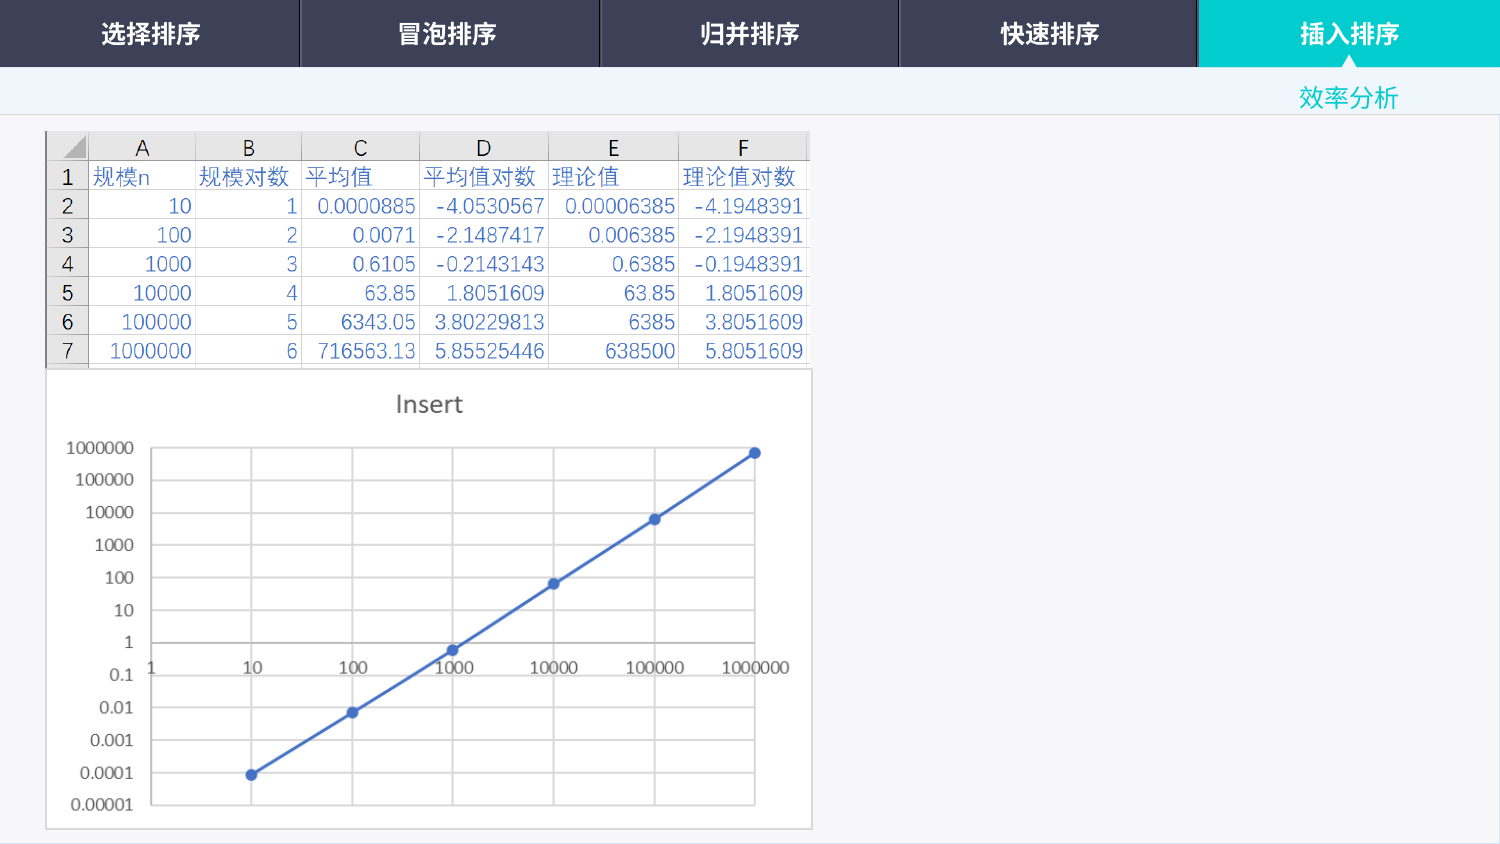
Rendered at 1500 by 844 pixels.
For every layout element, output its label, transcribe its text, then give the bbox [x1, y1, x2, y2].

text_box 插入排序 [1199, 9, 1500, 59]
text_box 选择排序 [0, 9, 297, 59]
text_box 归并排序 [599, 9, 899, 59]
text_box 效率分析 [1284, 59, 1415, 120]
picture [44, 131, 813, 831]
text_box 快速排序 [899, 9, 1199, 59]
text_box 冒泡排序 [297, 9, 599, 59]
